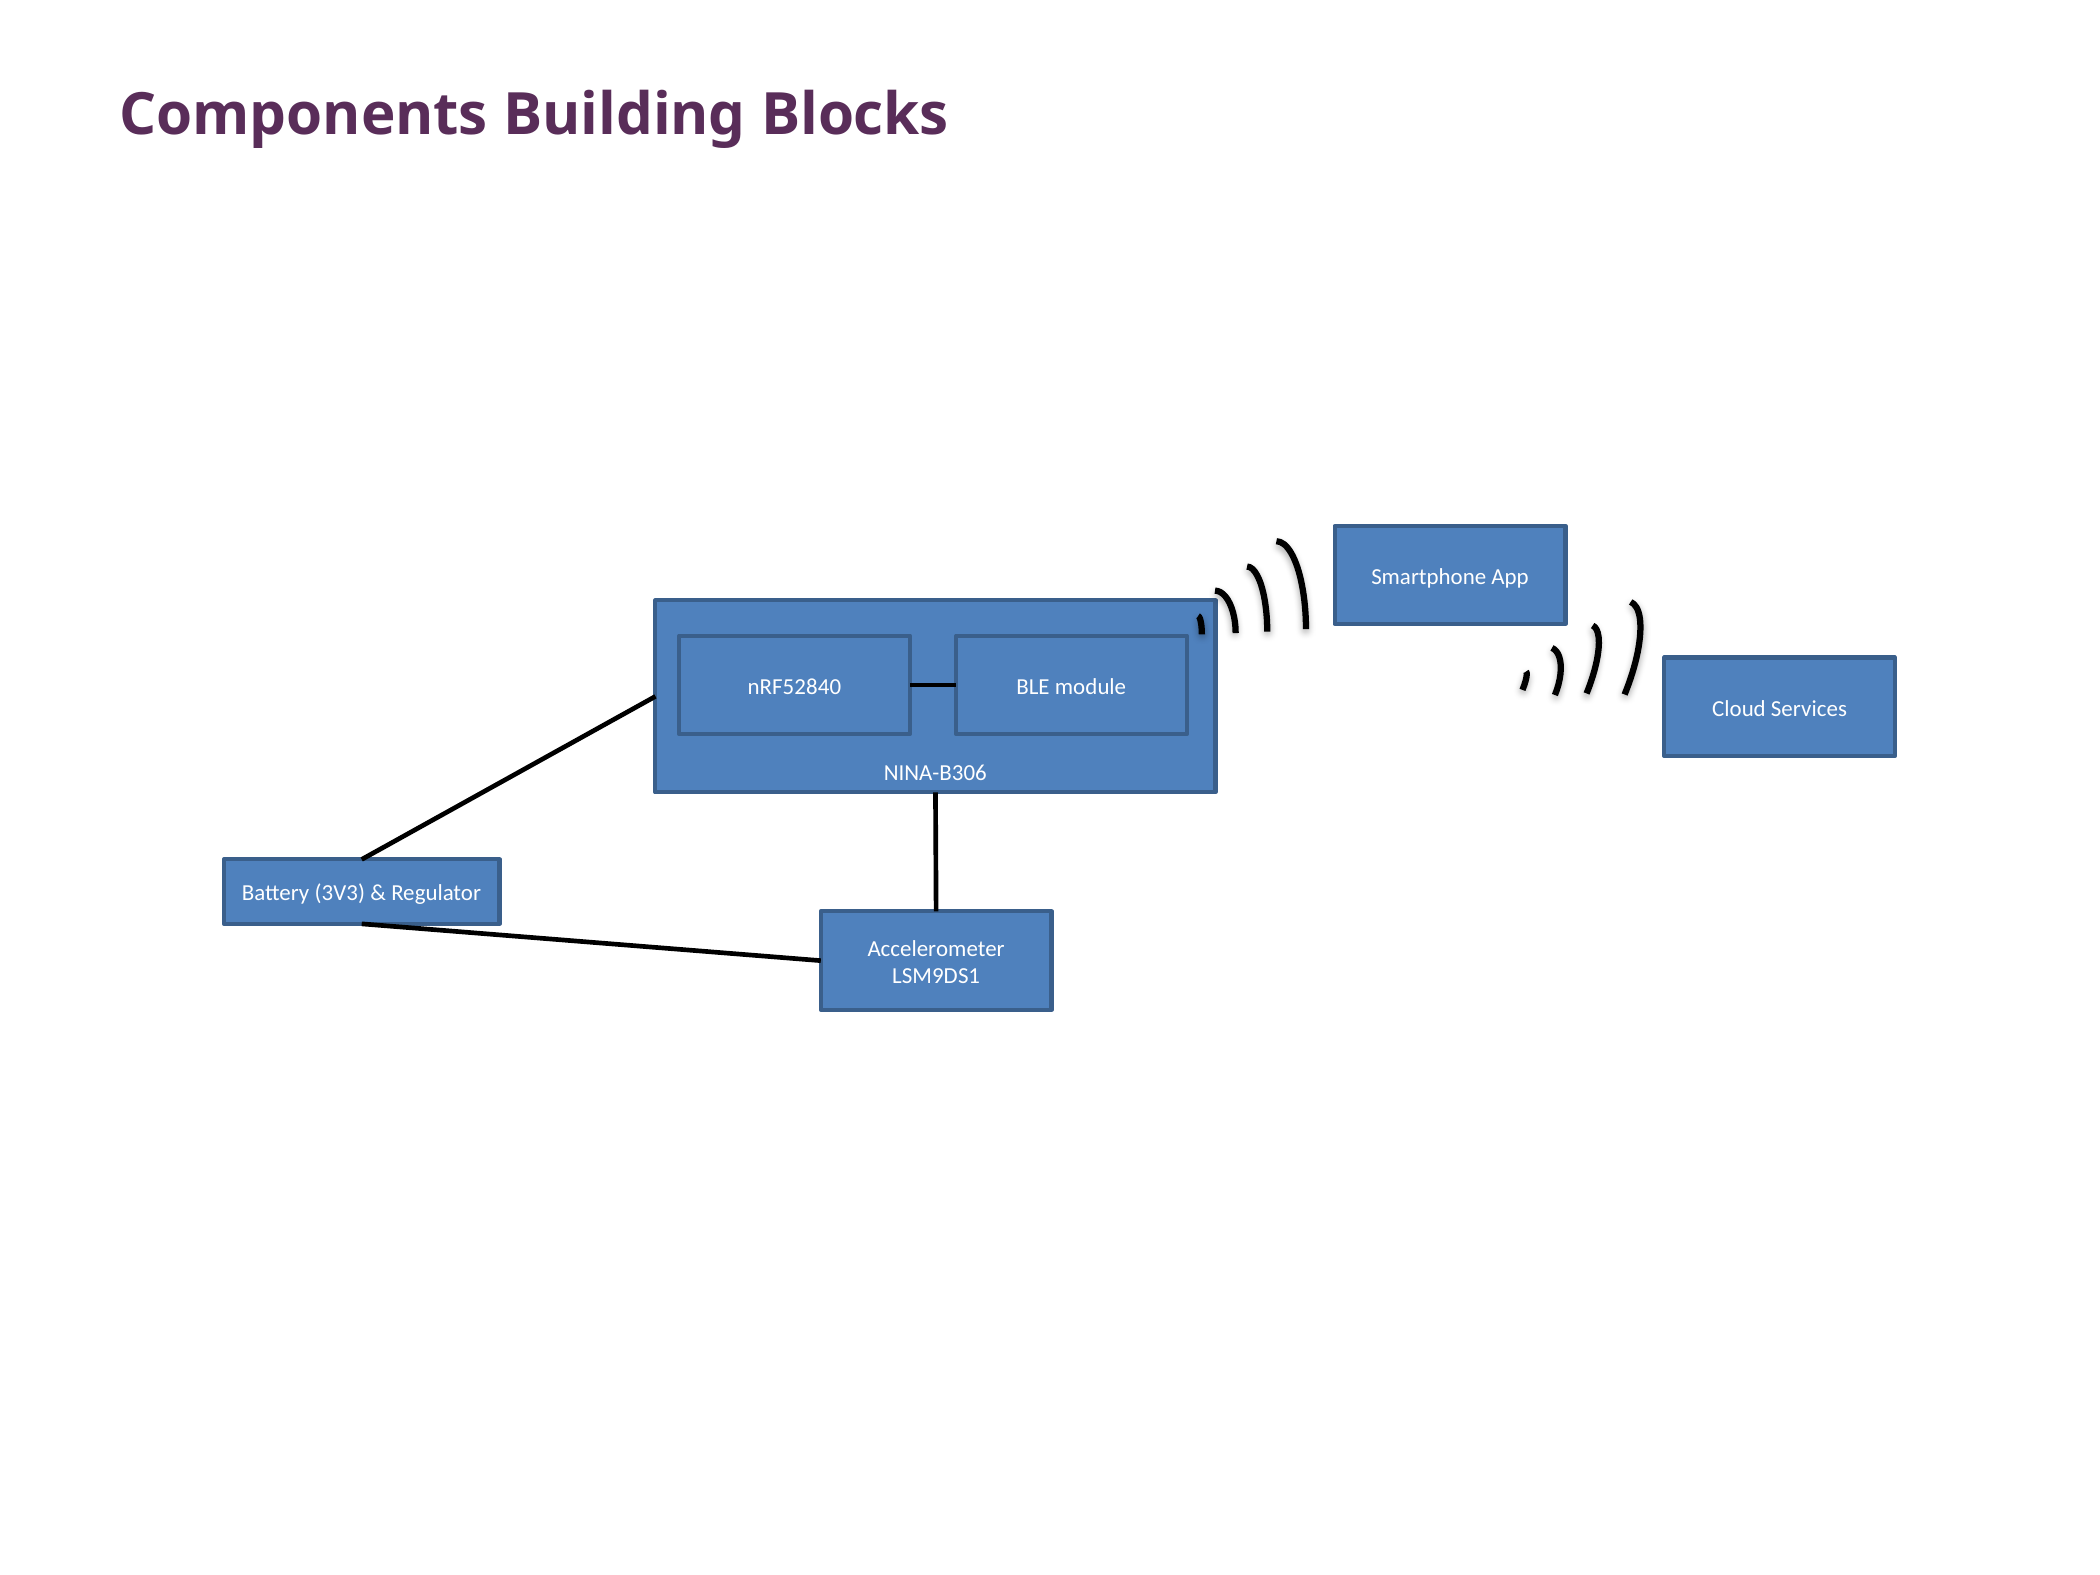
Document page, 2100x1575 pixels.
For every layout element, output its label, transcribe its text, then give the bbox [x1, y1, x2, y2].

text_box Components Building Blocks [104, 69, 1976, 154]
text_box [361, 696, 656, 860]
text_box nRF52840 [677, 634, 912, 736]
text_box Smartphone App [1333, 524, 1568, 626]
text_box BLE module [954, 634, 1189, 736]
text_box NINA-B306 [653, 598, 1218, 794]
text_box Battery (3V3) & Regulator [222, 857, 502, 926]
text_box [1275, 538, 1310, 630]
text_box Accelerometer LSM9DS1 [819, 909, 1054, 1012]
text_box [1567, 622, 1603, 695]
text_box [1214, 587, 1239, 634]
text_box [1535, 645, 1564, 697]
text_box Cloud Services [1662, 655, 1897, 758]
text_box [1246, 563, 1271, 632]
text_box [1597, 599, 1644, 696]
text_box [1519, 669, 1530, 691]
text_box [1196, 613, 1206, 635]
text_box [361, 923, 821, 961]
